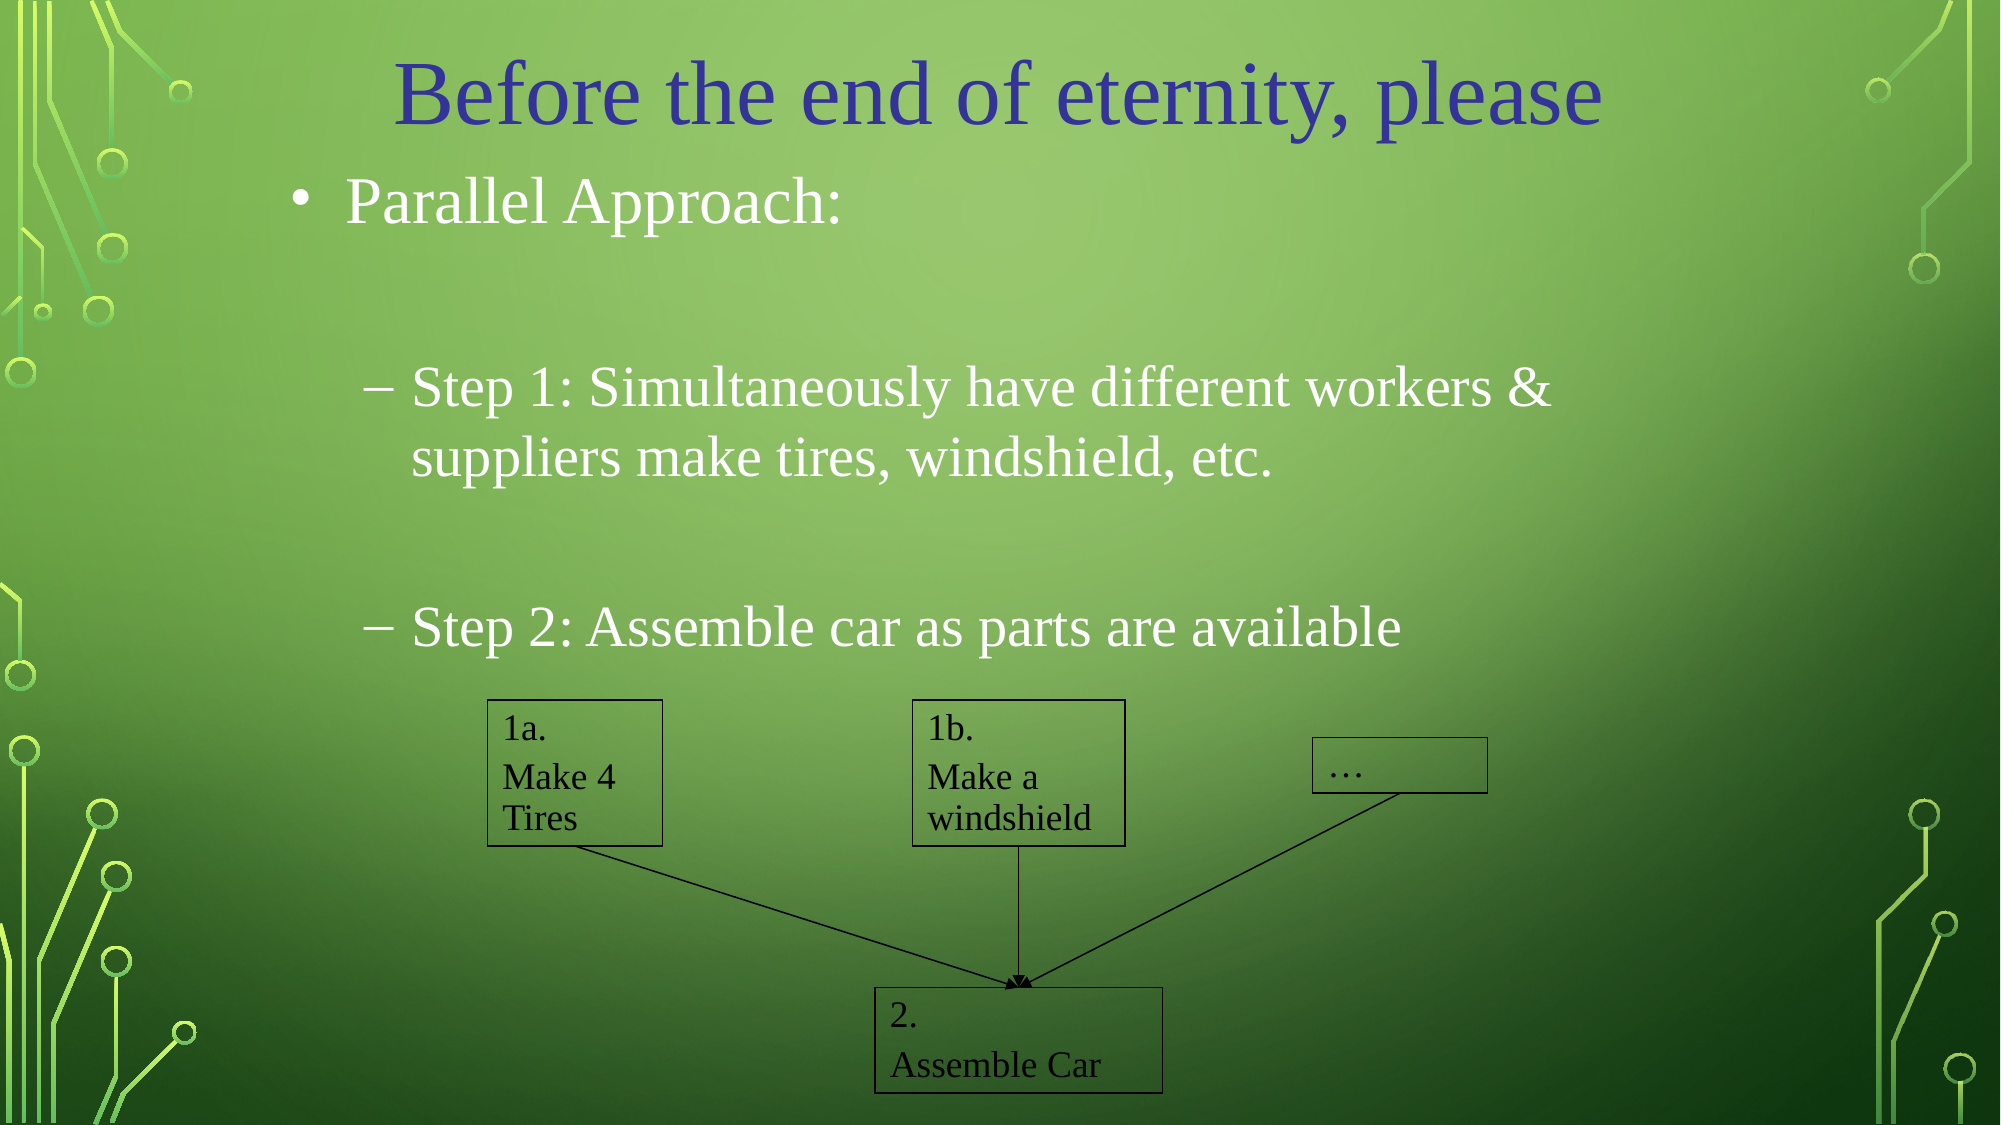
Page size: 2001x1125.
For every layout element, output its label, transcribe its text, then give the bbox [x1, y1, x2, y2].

text_box 1a. Make 4 Tires [487, 699, 663, 846]
text_box … [1312, 737, 1488, 794]
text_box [1018, 793, 1401, 988]
text_box Parallel Approach: Step 1: Simultaneously have different workers & suppliers make tires, windshield, etc. Step 2: Assemble car as parts are available [275, 149, 1725, 1100]
text_box 2. Assemble Car [874, 988, 1163, 1094]
text_box Before the end of eternity, please [275, 24, 1725, 149]
text_box 1b. Make a windshield [912, 699, 1125, 846]
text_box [574, 848, 1018, 988]
